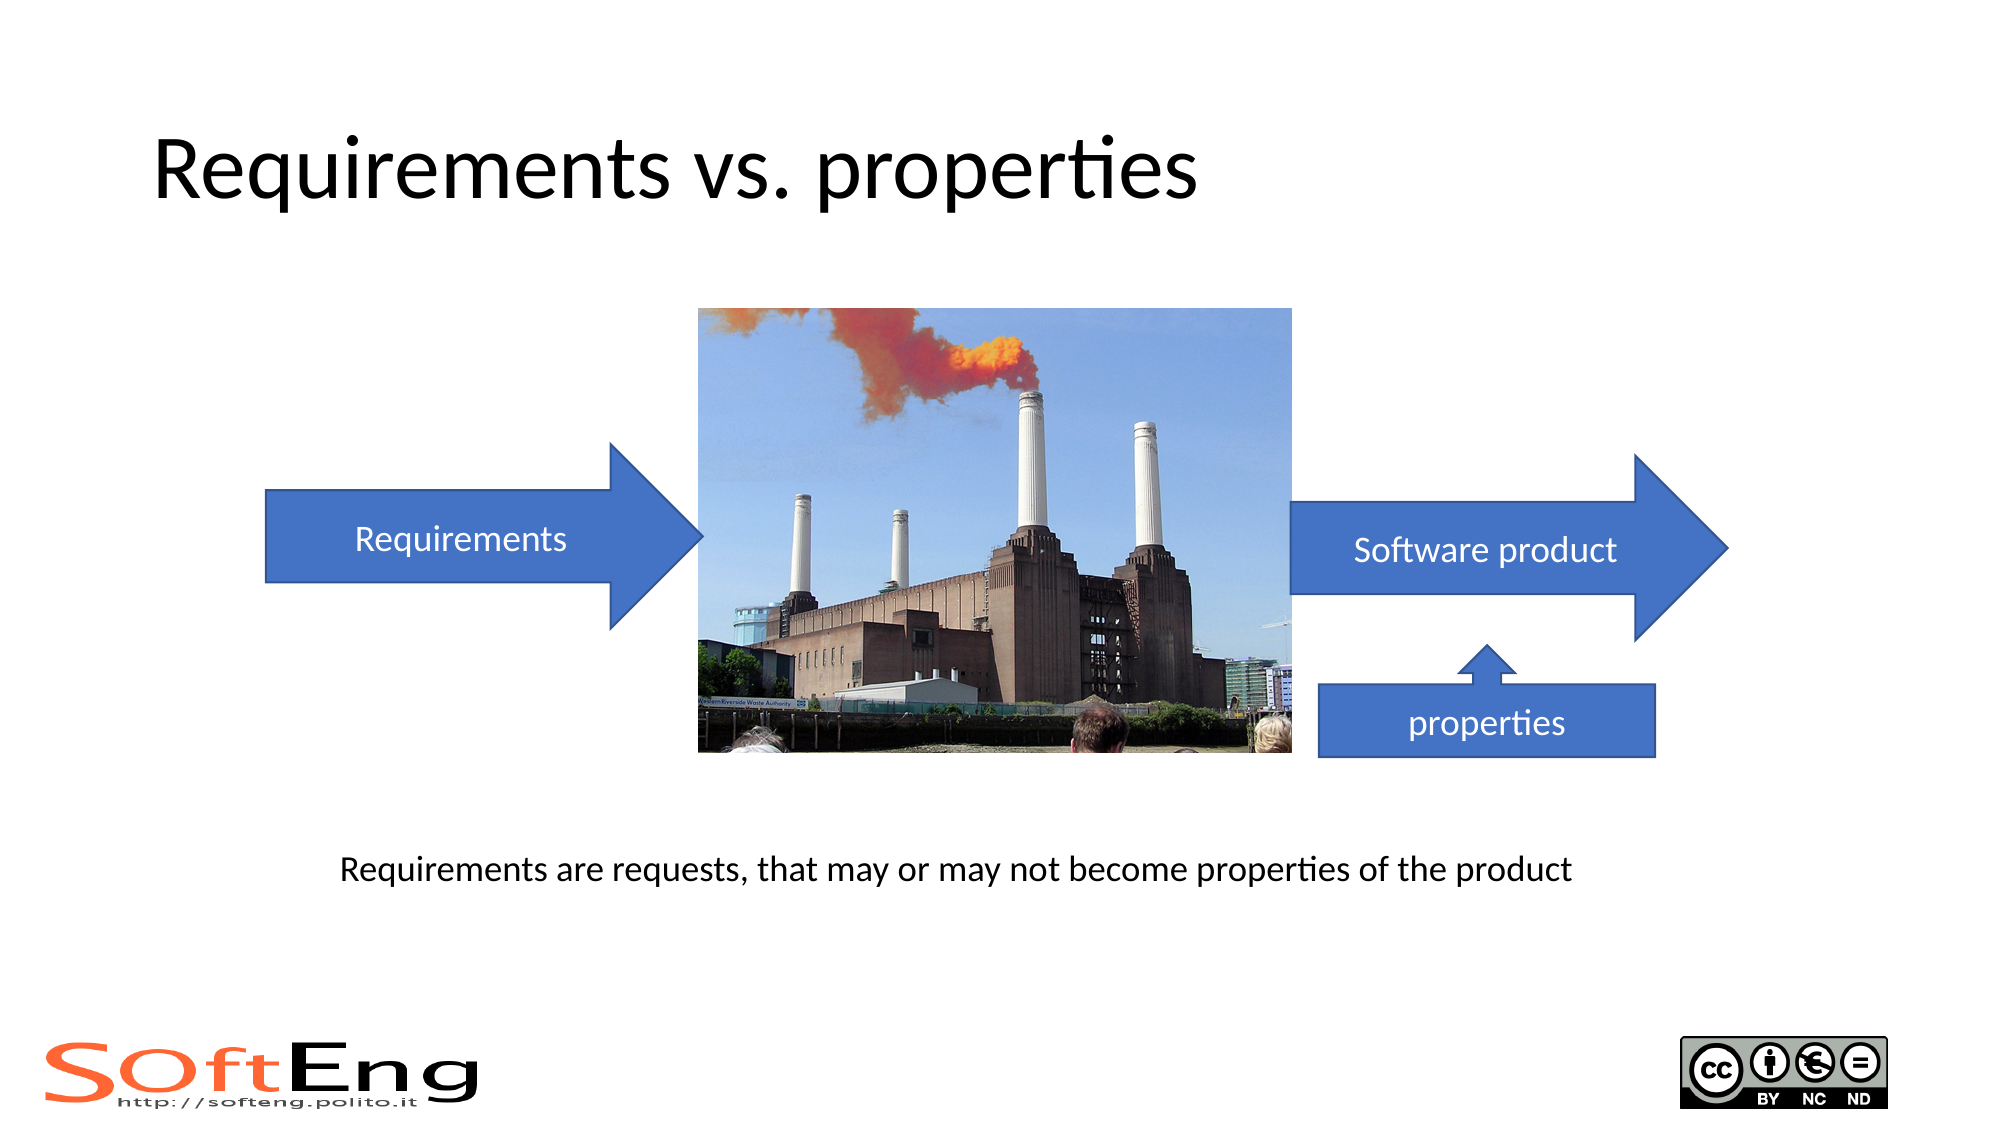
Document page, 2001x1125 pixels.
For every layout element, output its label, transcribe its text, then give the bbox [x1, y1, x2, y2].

title Requirements vs. properties [137, 59, 1863, 278]
picture [37, 1026, 488, 1119]
picture [698, 307, 1292, 753]
text_box Requirements [264, 441, 698, 632]
text_box properties [1317, 643, 1657, 759]
picture [1680, 1036, 1888, 1109]
list Requirements are requests, that may or may not become properties of the product [324, 842, 1675, 922]
text_box Software product [1292, 453, 1730, 643]
